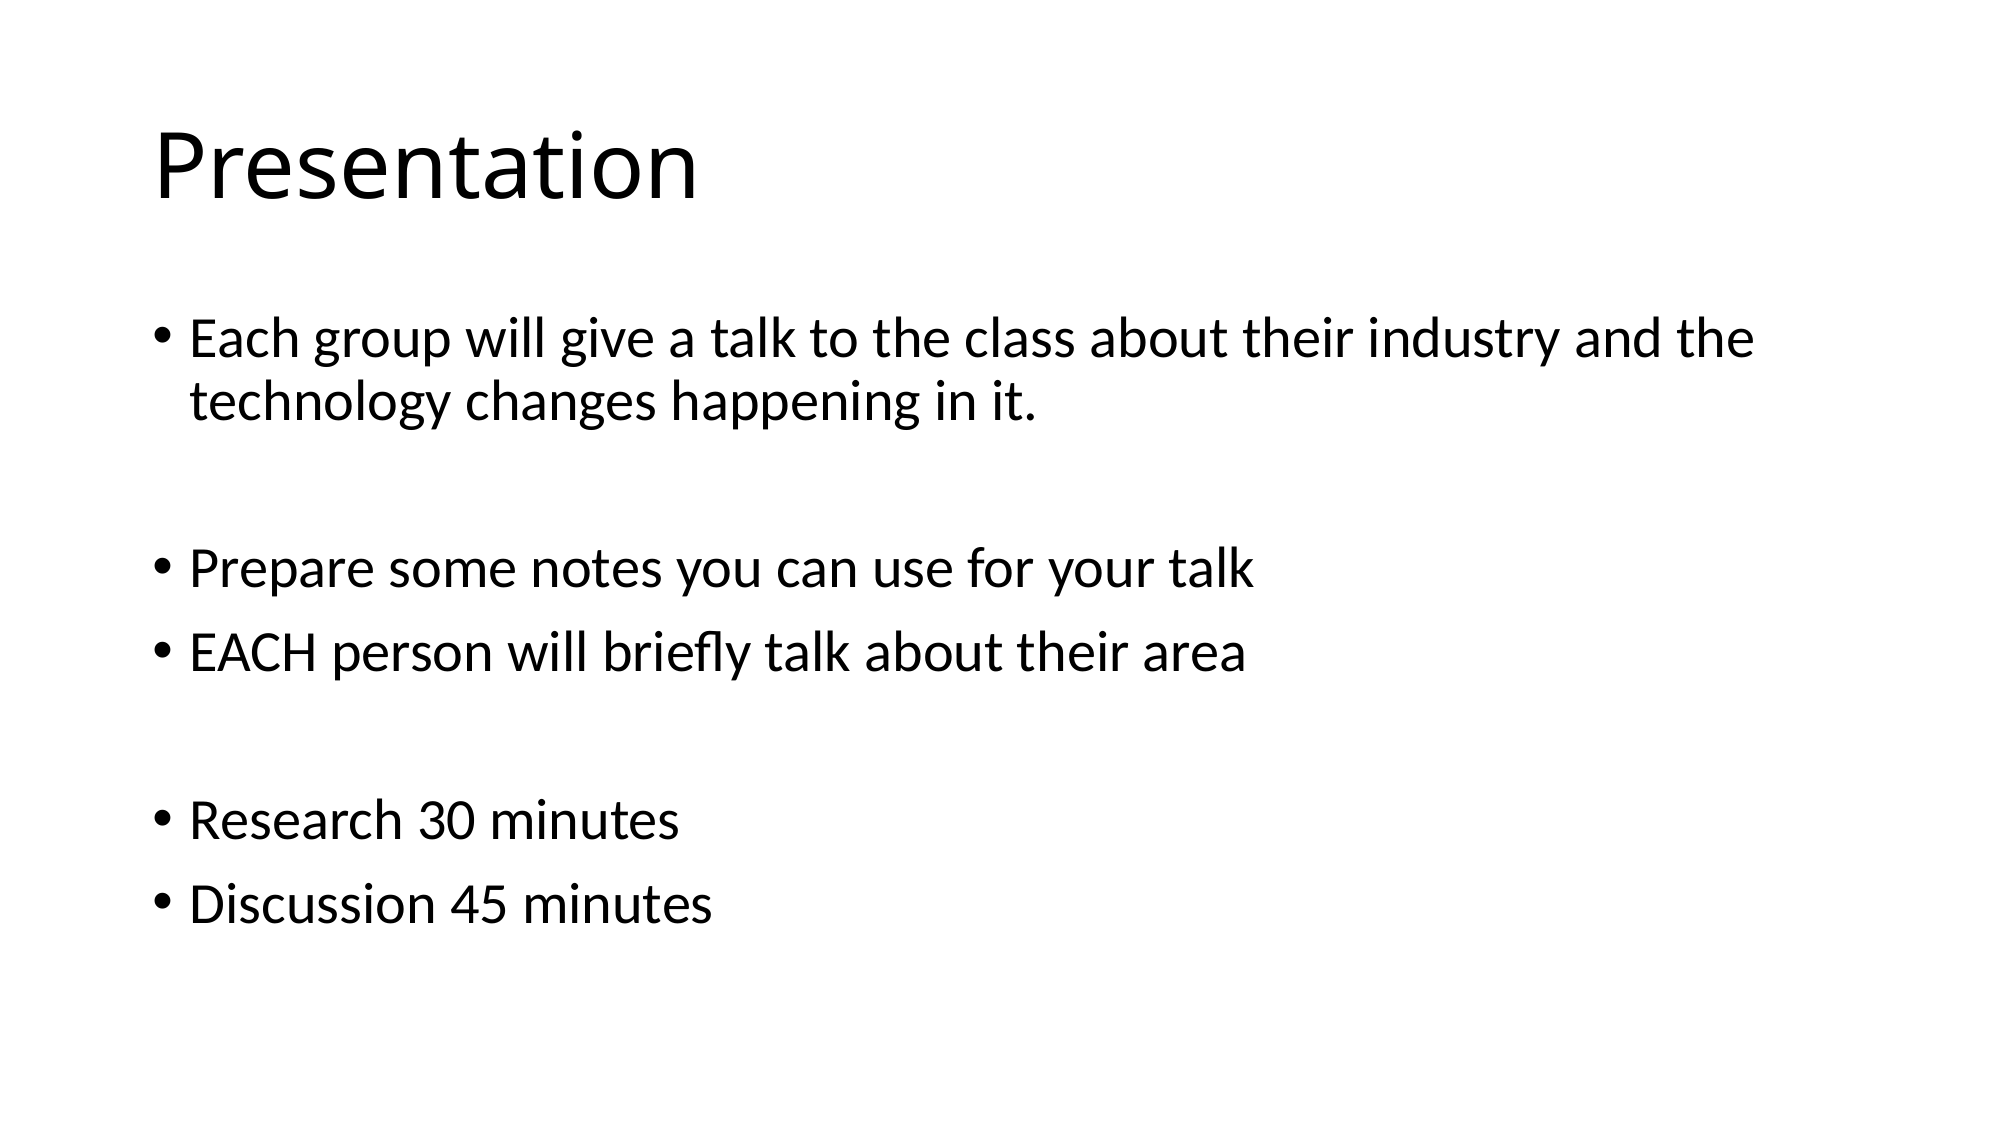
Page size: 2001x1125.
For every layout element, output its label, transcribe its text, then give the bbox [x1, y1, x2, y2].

title Presentation [137, 59, 1863, 278]
list Each group will give a talk to the class about their industry and the technology changes happening in it. Prepare some notes you can use for your talk EACH person will briefly talk about their area Research 30 minutes Discussion 45 minutes [137, 299, 1863, 1014]
